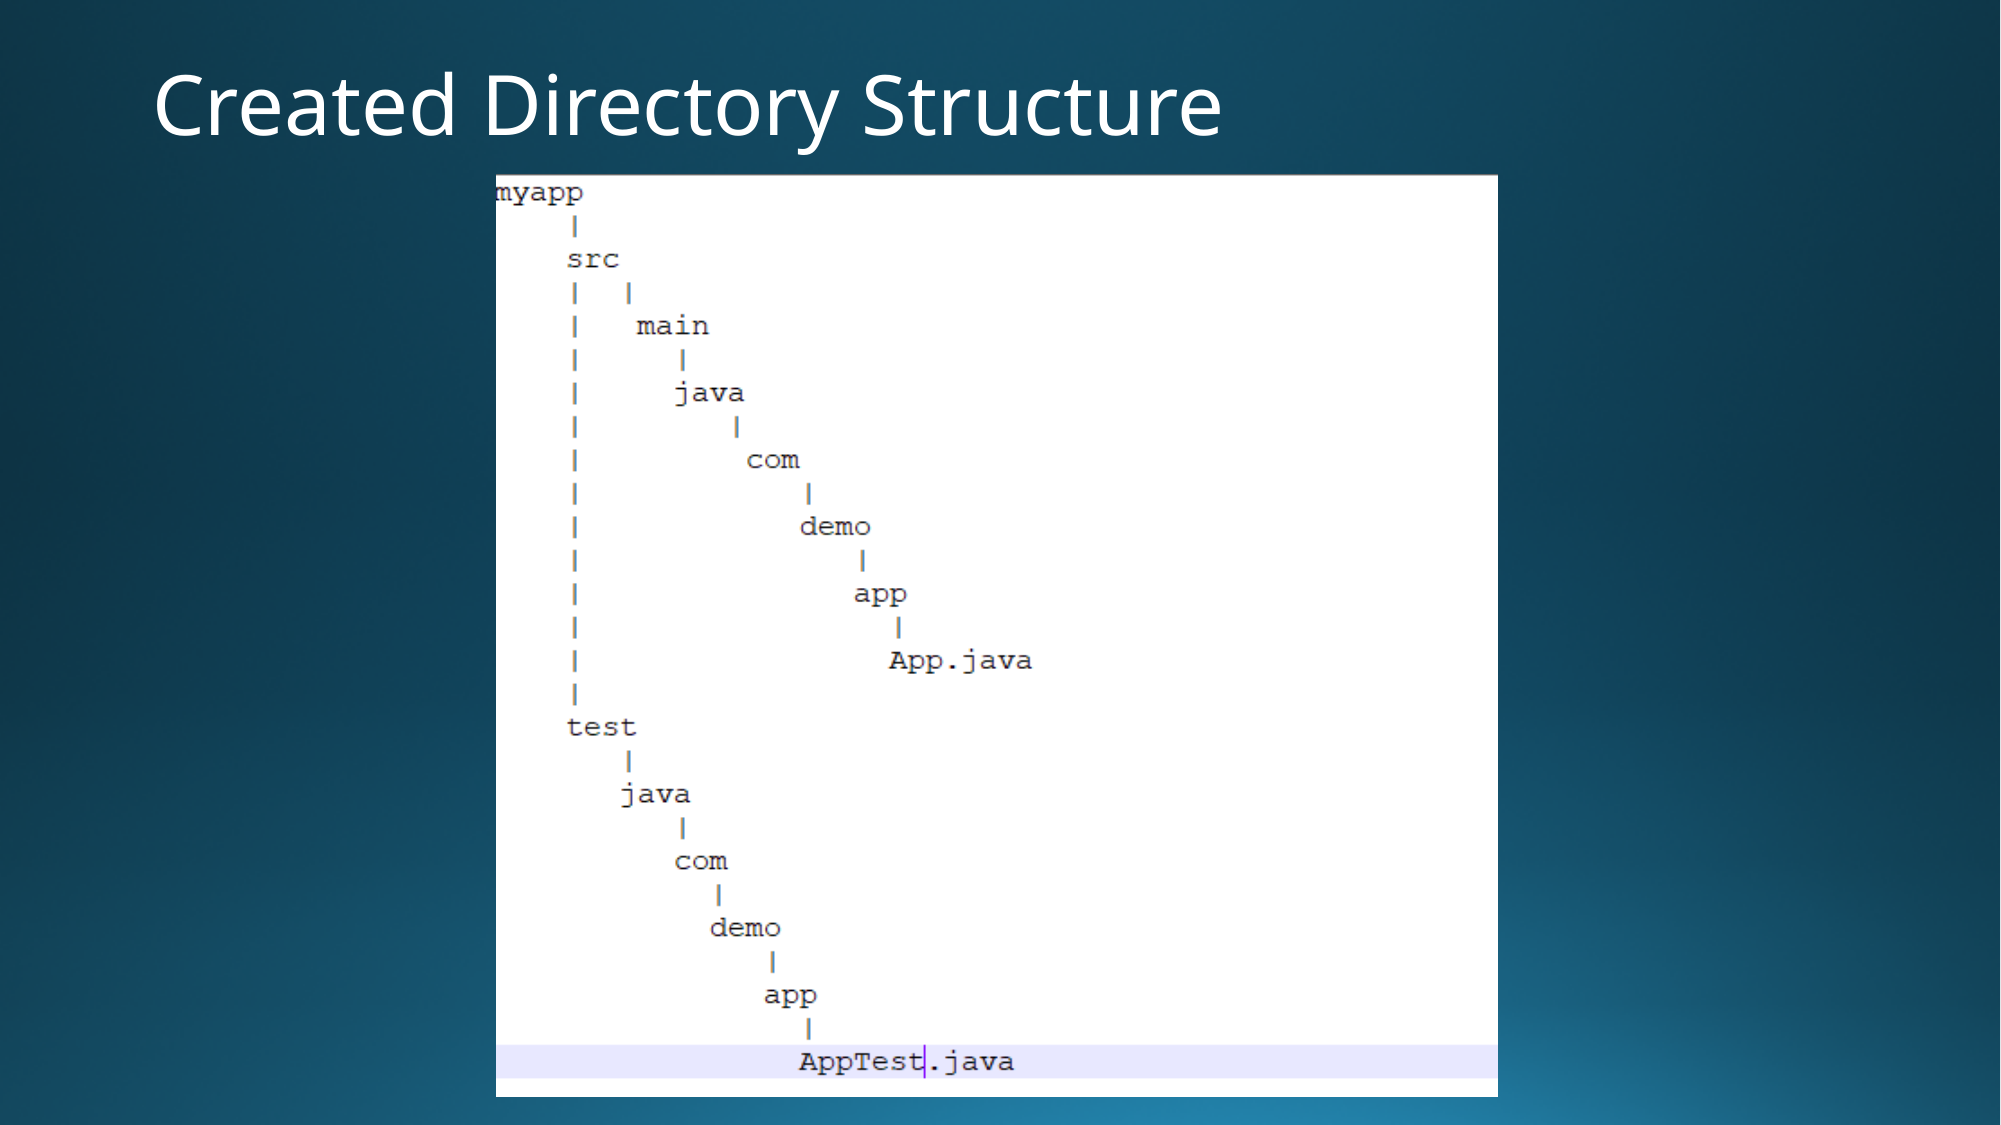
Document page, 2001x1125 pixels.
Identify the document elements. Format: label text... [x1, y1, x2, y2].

picture [0, 0, 2001, 1125]
title Created Directory Structure [137, 26, 1863, 190]
